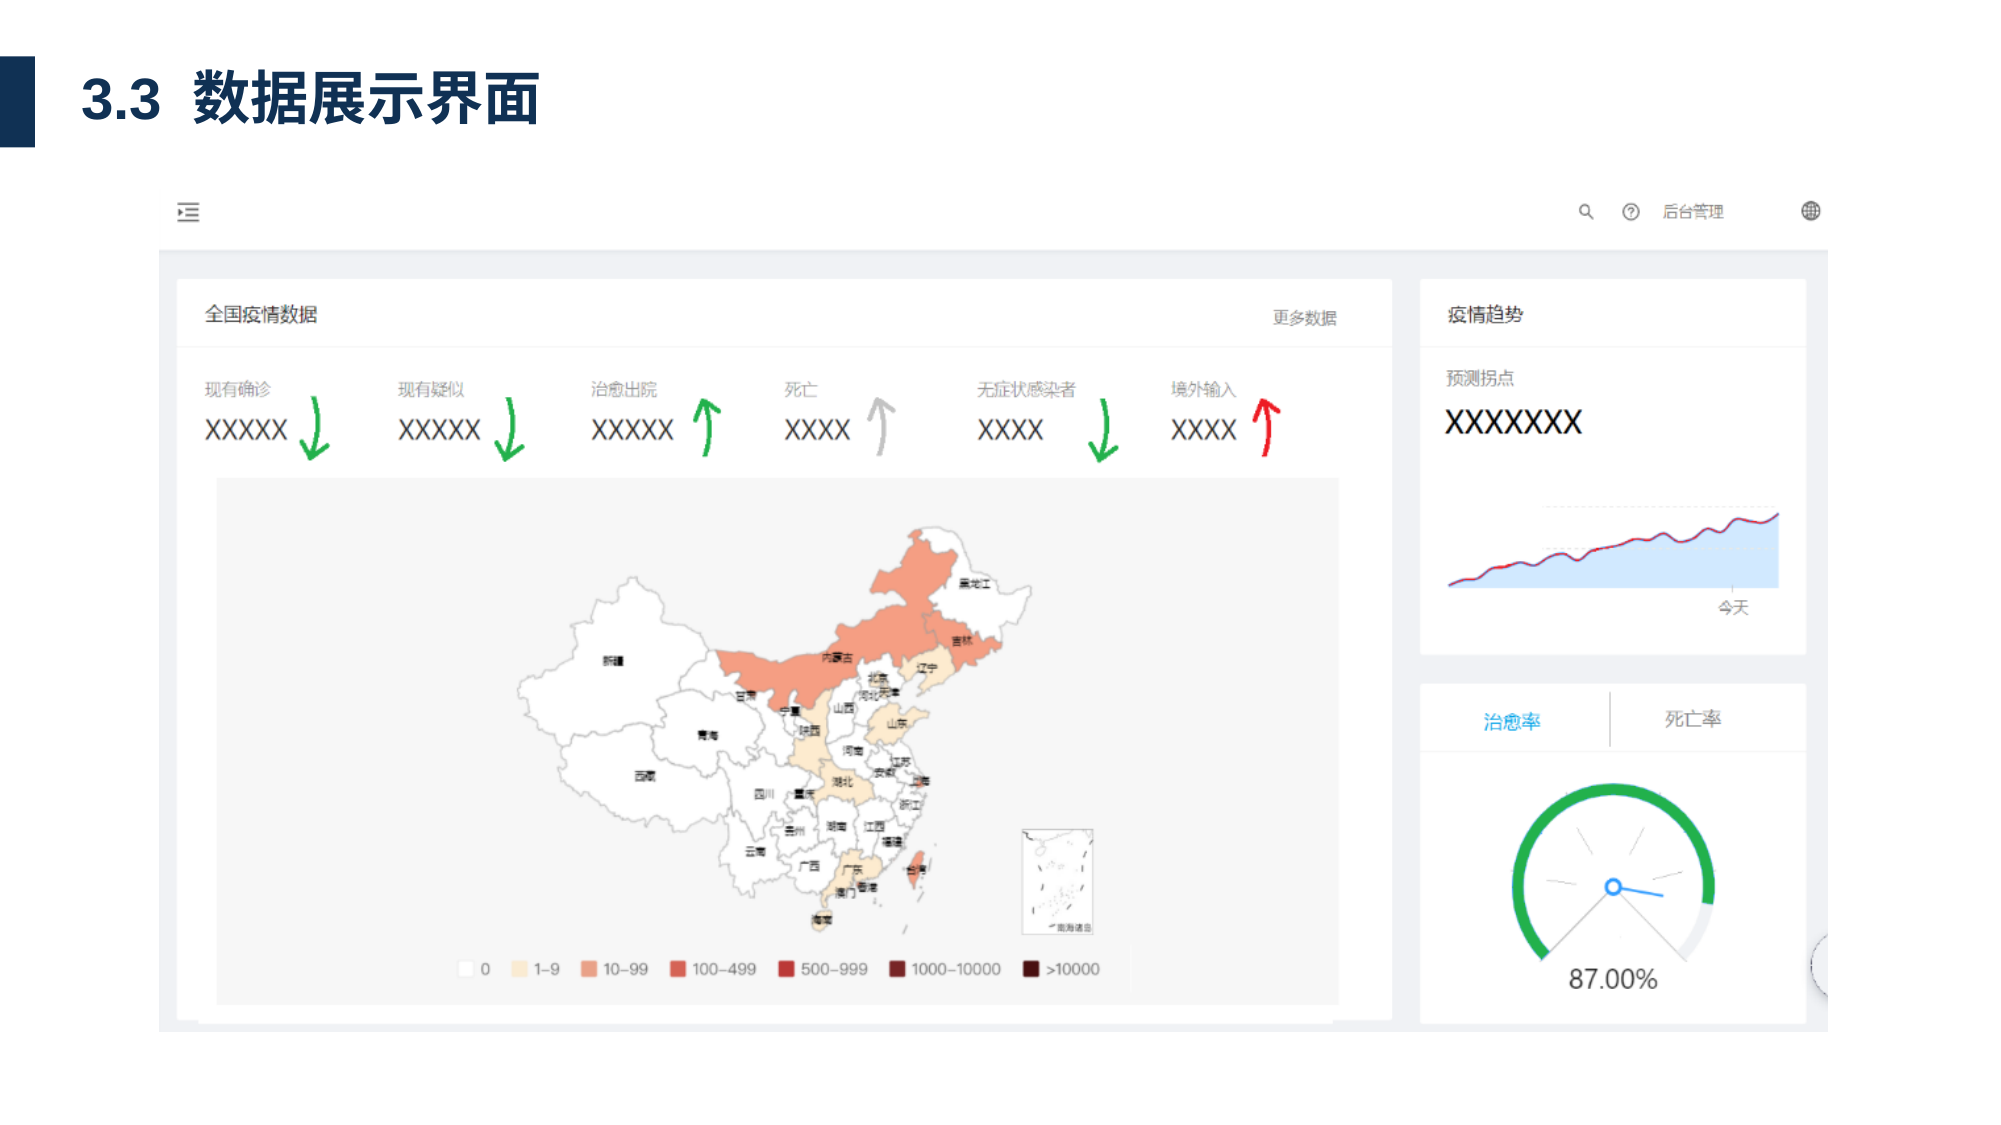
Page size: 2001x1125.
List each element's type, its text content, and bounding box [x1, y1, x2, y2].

list 3.3 数据展示界面 [66, 53, 834, 140]
picture [159, 188, 1828, 1032]
